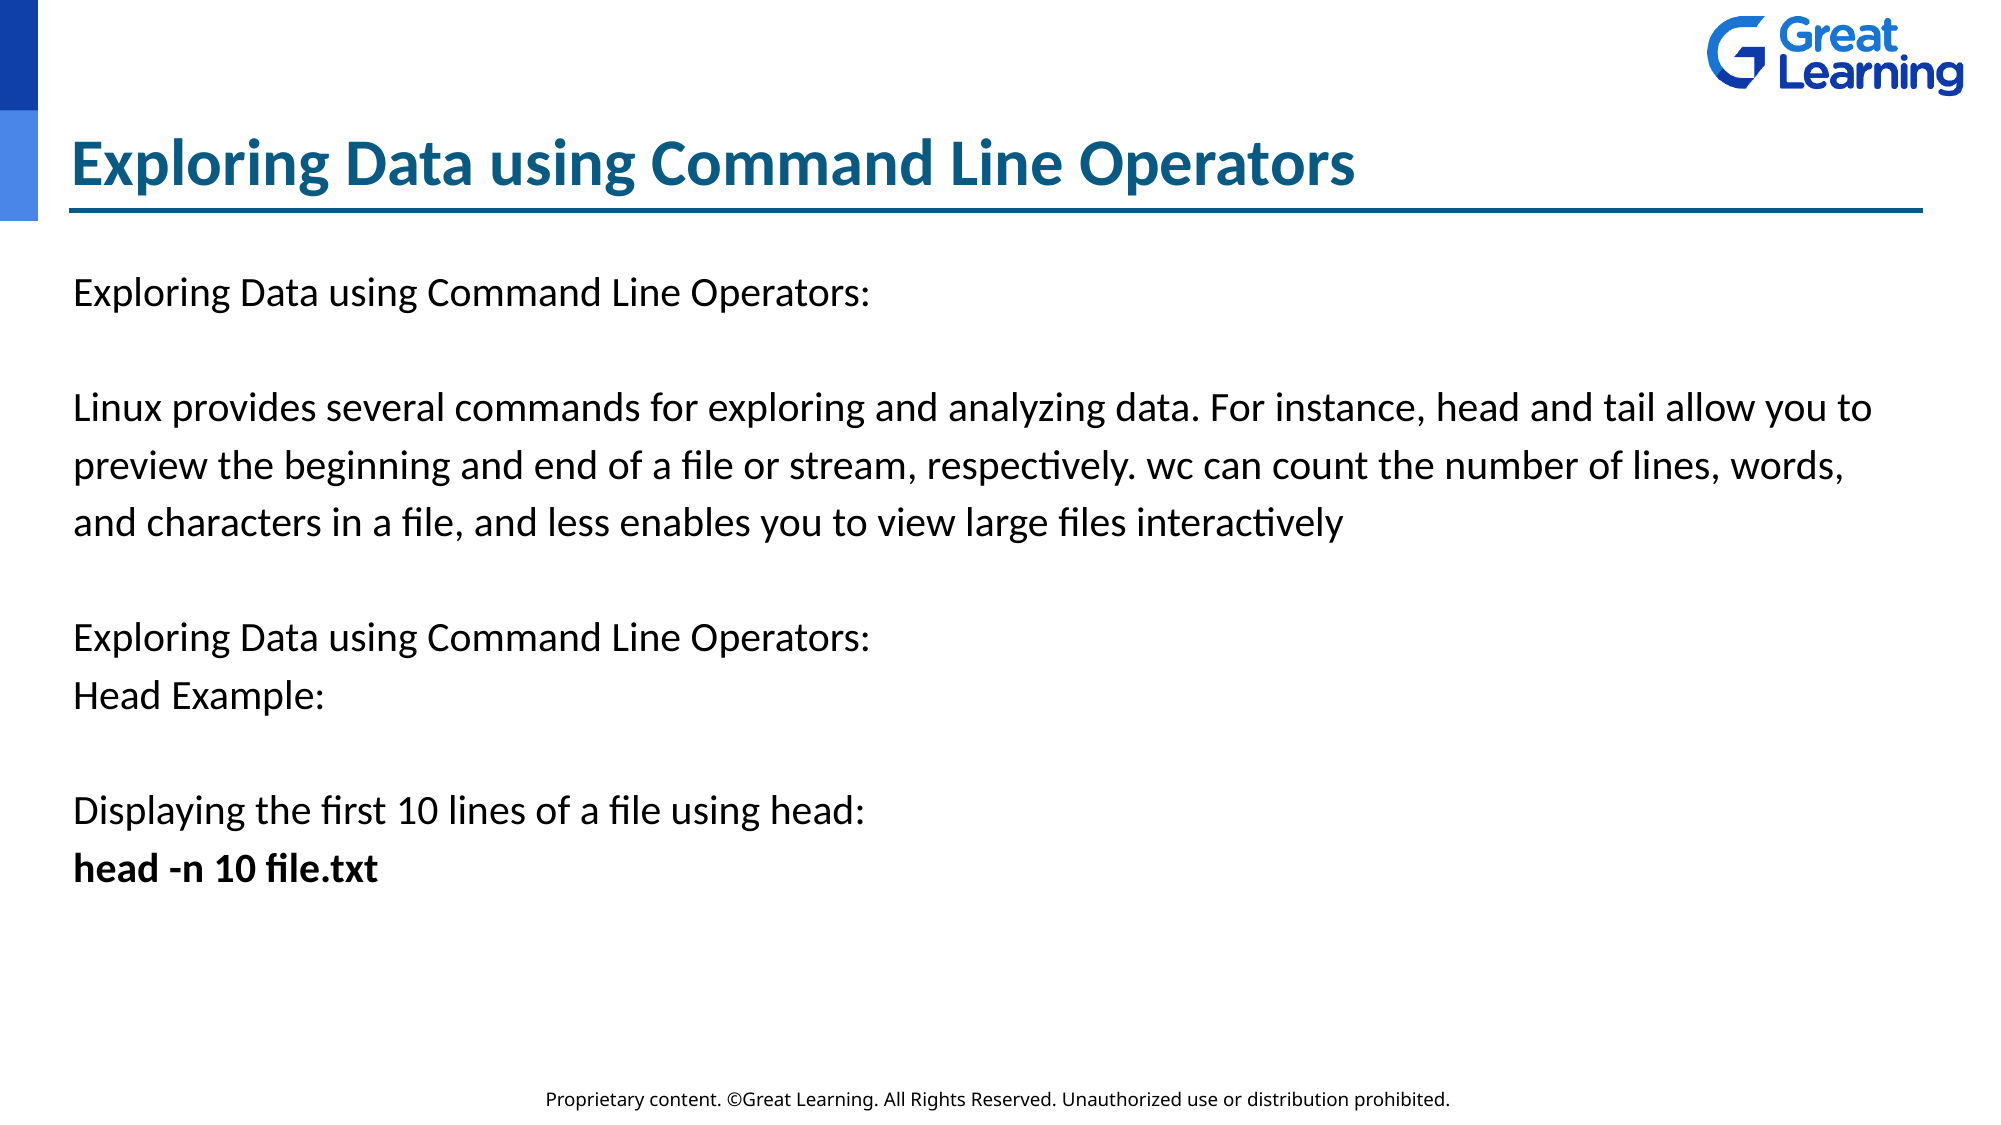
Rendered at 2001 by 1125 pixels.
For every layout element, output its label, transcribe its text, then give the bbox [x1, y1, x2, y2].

list Exploring Data using Command Line Operators: Linux provides several commands for exploring and analyzing data. For instance, head and tail allow you to preview the beginning and end of a file or stream, respectively. wc can count the number of lines, words, and characters in a file, and less enables you to view large files interactively Exploring Data using Command Line Operators: Head Example: Displaying the first 10 lines of a file using head: head -n 10 file.txt [58, 242, 1923, 1072]
title Exploring Data using Command Line Operators [68, 116, 1923, 198]
picture [1670, 1, 2000, 107]
